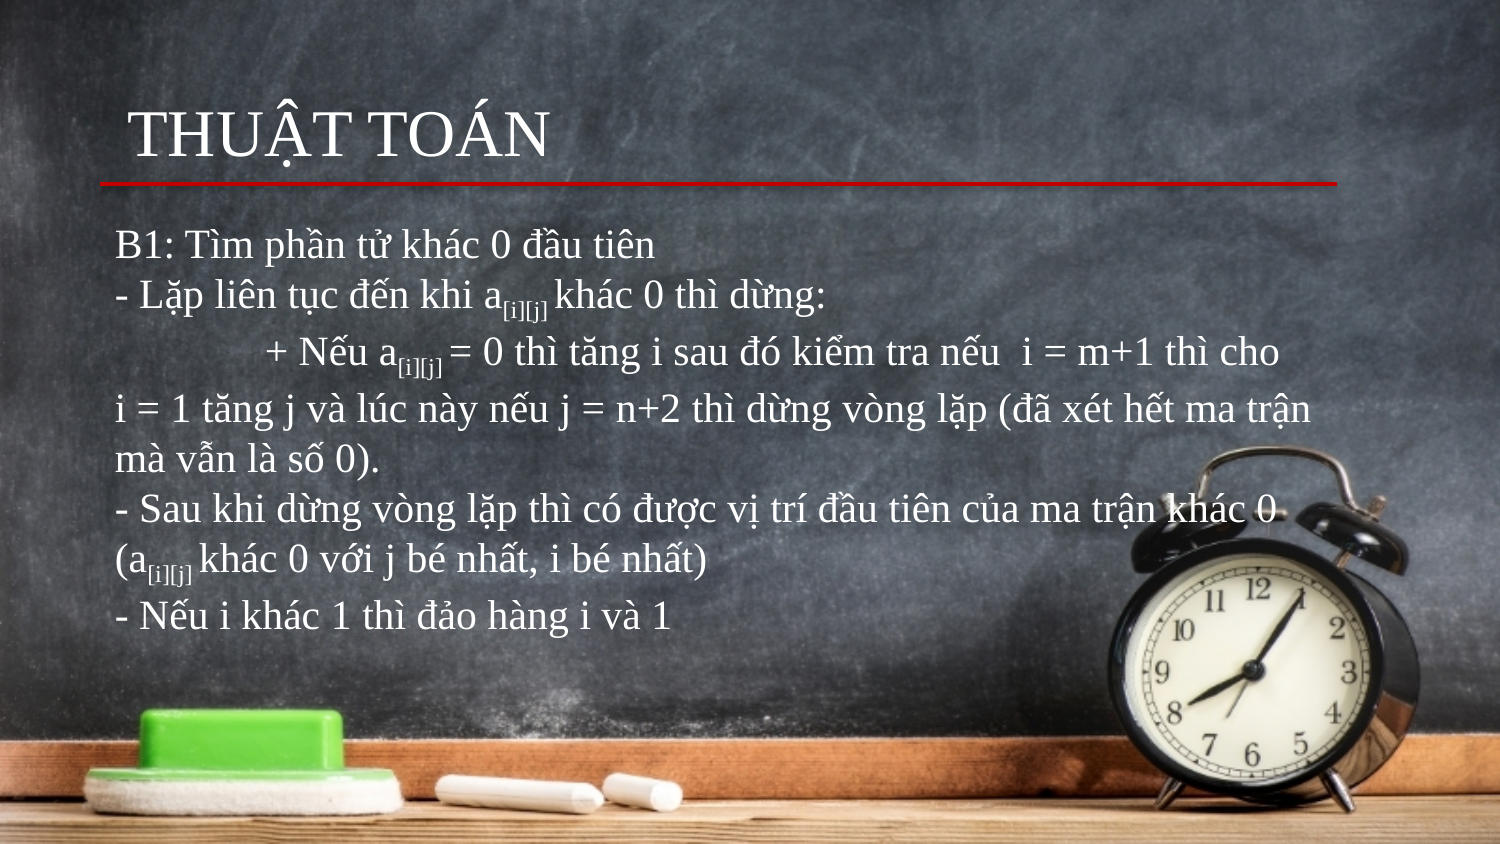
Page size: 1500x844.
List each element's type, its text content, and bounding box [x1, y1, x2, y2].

text_box THUẬT TOÁN [112, 82, 613, 178]
text_box B1: Tìm phần tử khác 0 đầu tiên - Lặp liên tục đến khi a[i][j] khác 0 thì dừng: + Nếu a[i][j] = 0 thì tăng i sau đó kiểm tra nếu i = m+1 thì cho i = 1 tăng j và lúc này nếu j = n+2 thì dừng vòng lặp (đã xét hết ma trận mà vẫn là số 0). - Sau khi dừng vòng lặp thì có được vị trí đầu tiên của ma trận khác 0 (a[i][j] khác 0 với j bé nhất, i bé nhất) - Nếu i khác 1 thì đảo hàng i và 1 [99, 209, 1338, 695]
picture [0, 0, 1500, 844]
